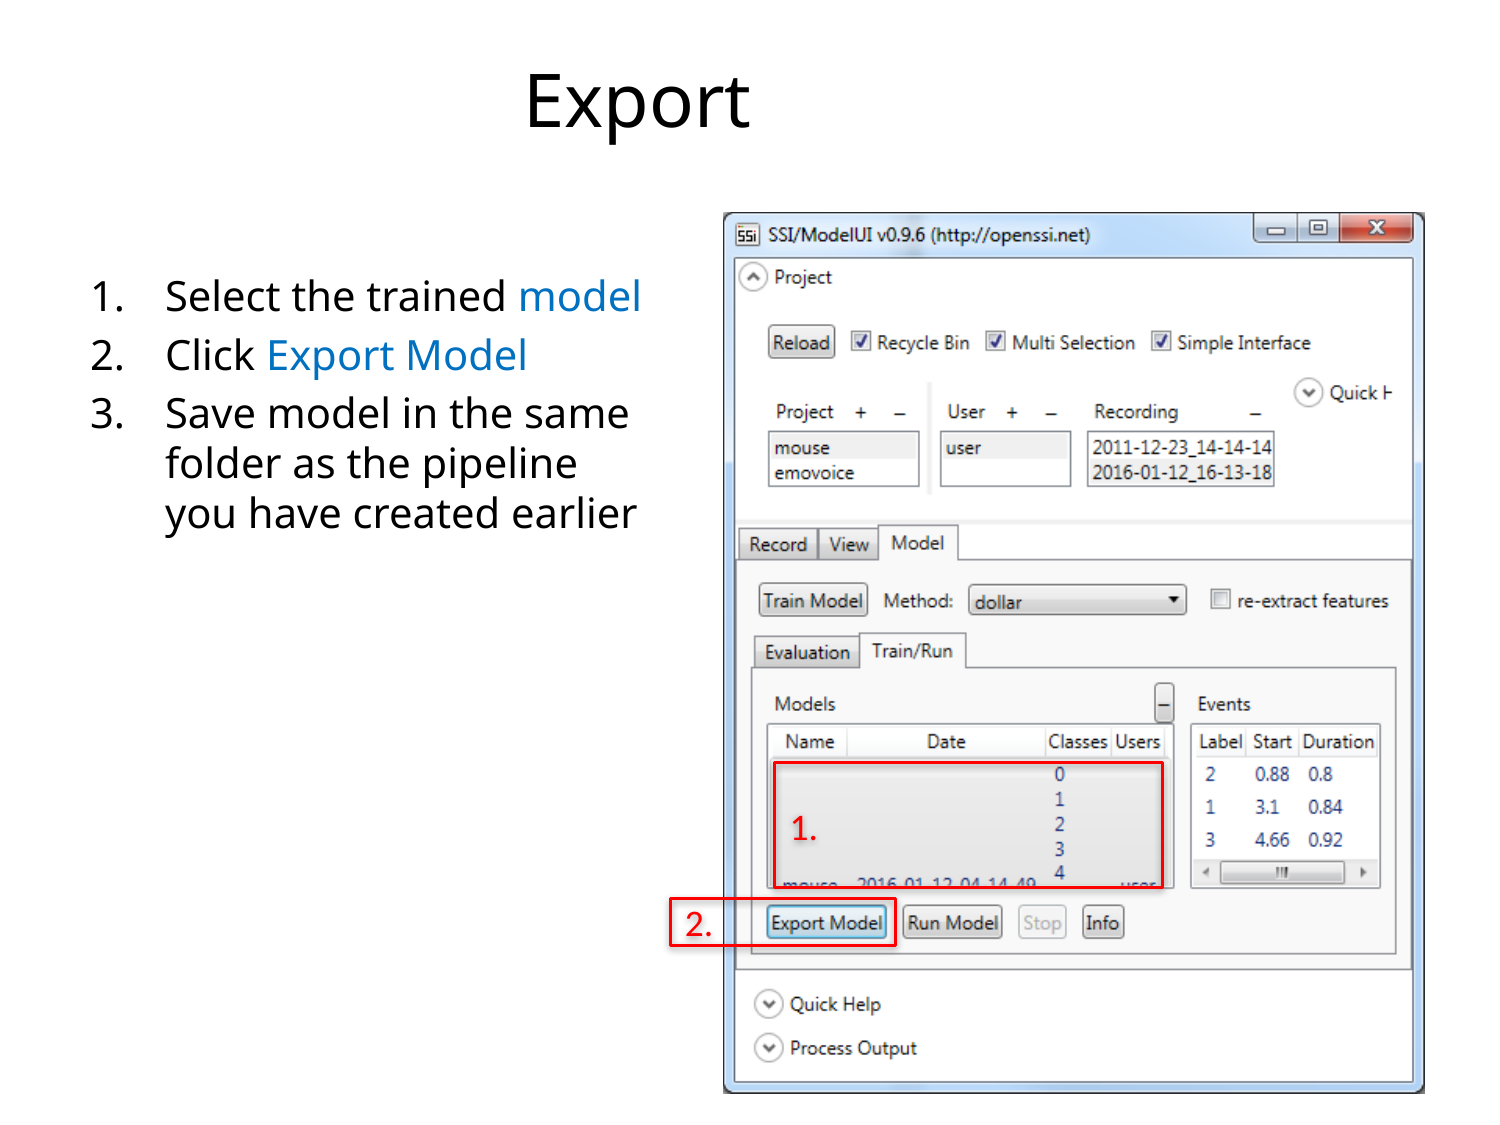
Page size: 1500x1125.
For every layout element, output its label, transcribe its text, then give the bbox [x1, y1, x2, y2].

title Export [200, 45, 1075, 150]
text_box 2. [670, 898, 718, 946]
picture [723, 212, 1426, 1094]
list Select the trained model Click Export Model Save model in the same folder as the pipeline you have created earlier [75, 262, 675, 1050]
